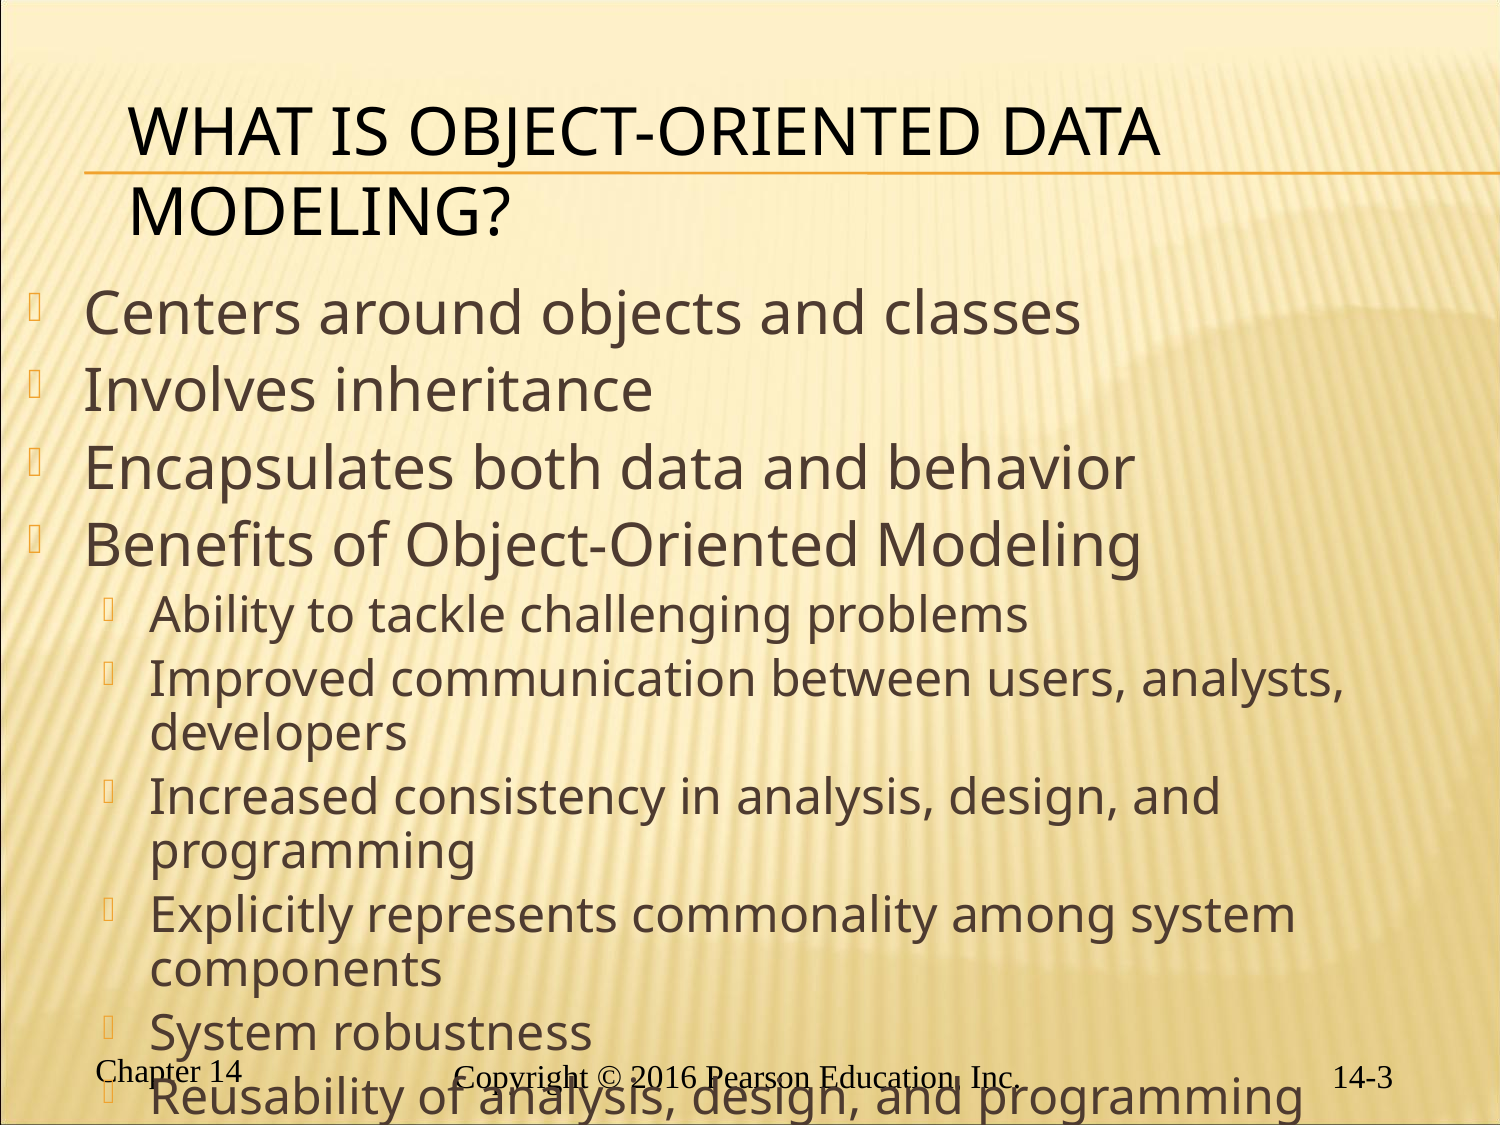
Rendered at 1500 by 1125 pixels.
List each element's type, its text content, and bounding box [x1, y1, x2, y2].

list Centers around objects and classes Involves inheritance Encapsulates both data and behavior Benefits of Object-Oriented Modeling Ability to tackle challenging problems Improved communication between users, analysts, developers Increased consistency in analysis, design, and programming Explicitly represents commonality among system components System robustness Reusability of analysis, design, and programming results [12, 275, 1488, 950]
picture [0, 0, 1500, 1125]
title What Is Object-Oriented Data Modeling? [112, 75, 1388, 263]
